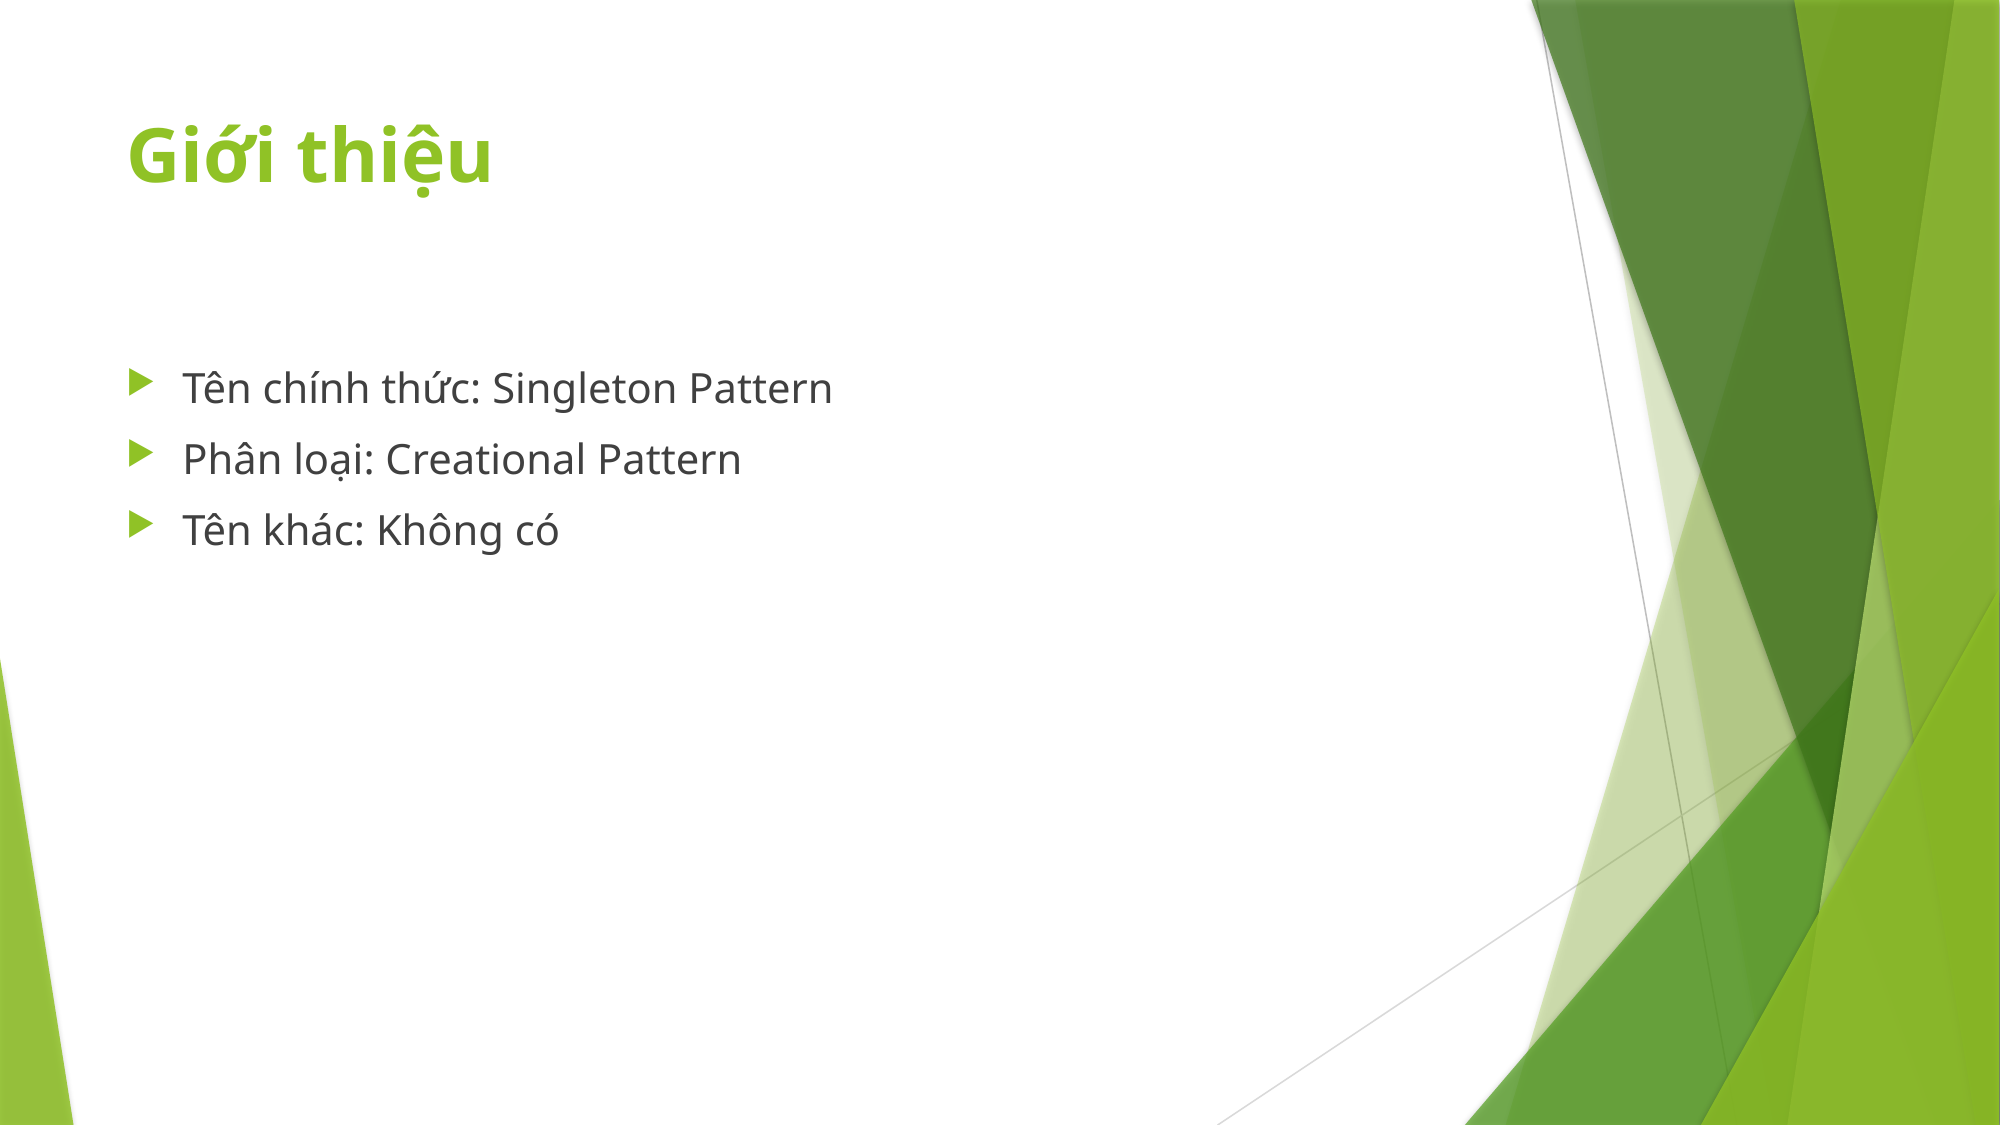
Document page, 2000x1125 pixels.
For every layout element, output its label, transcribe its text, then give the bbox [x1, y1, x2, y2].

list Tên chính thức: Singleton Pattern Phân loại: Creational Pattern Tên khác: Không có [111, 354, 1521, 992]
title Giới thiệu [111, 99, 1521, 317]
